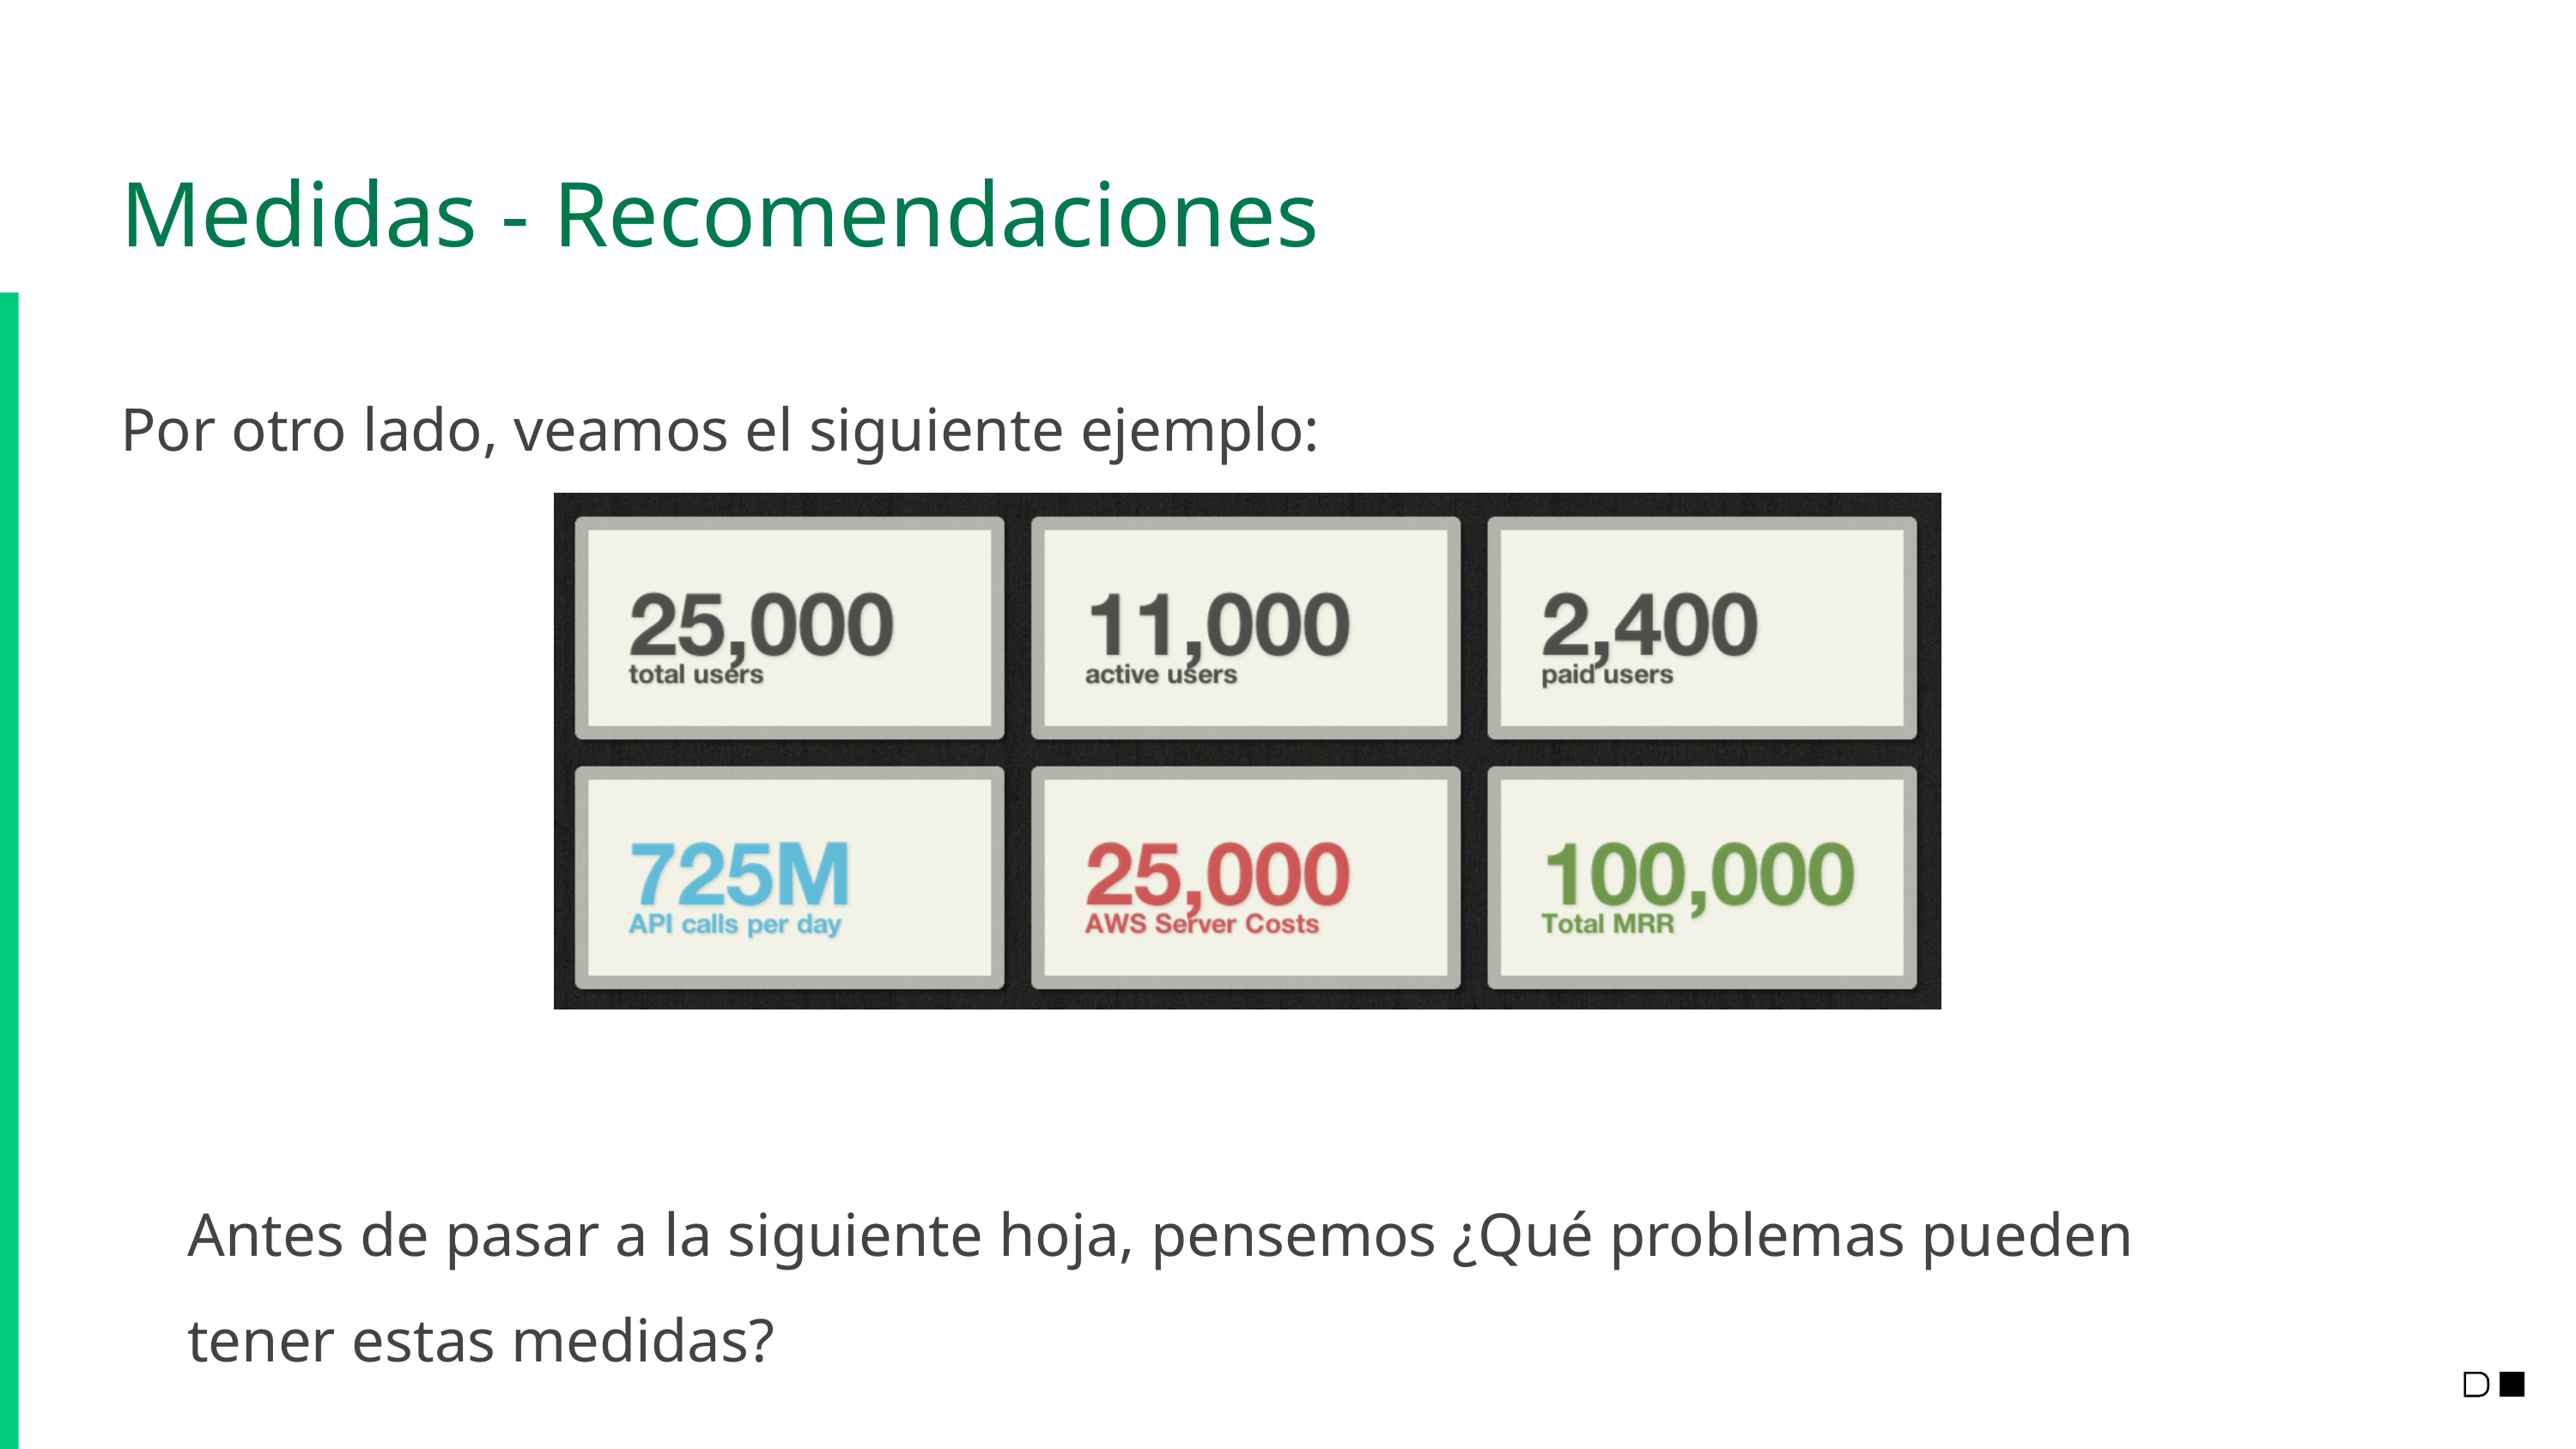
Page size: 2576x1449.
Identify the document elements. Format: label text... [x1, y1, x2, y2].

picture [553, 492, 1942, 1009]
title Medidas - Recomendaciones [120, 143, 2456, 253]
list Antes de pasar a la siguiente hoja, pensemos ¿Qué problemas pueden tener estas medidas? [187, 1149, 2284, 1247]
list Por otro lado, veamos el siguiente ejemplo: [120, 343, 2216, 442]
